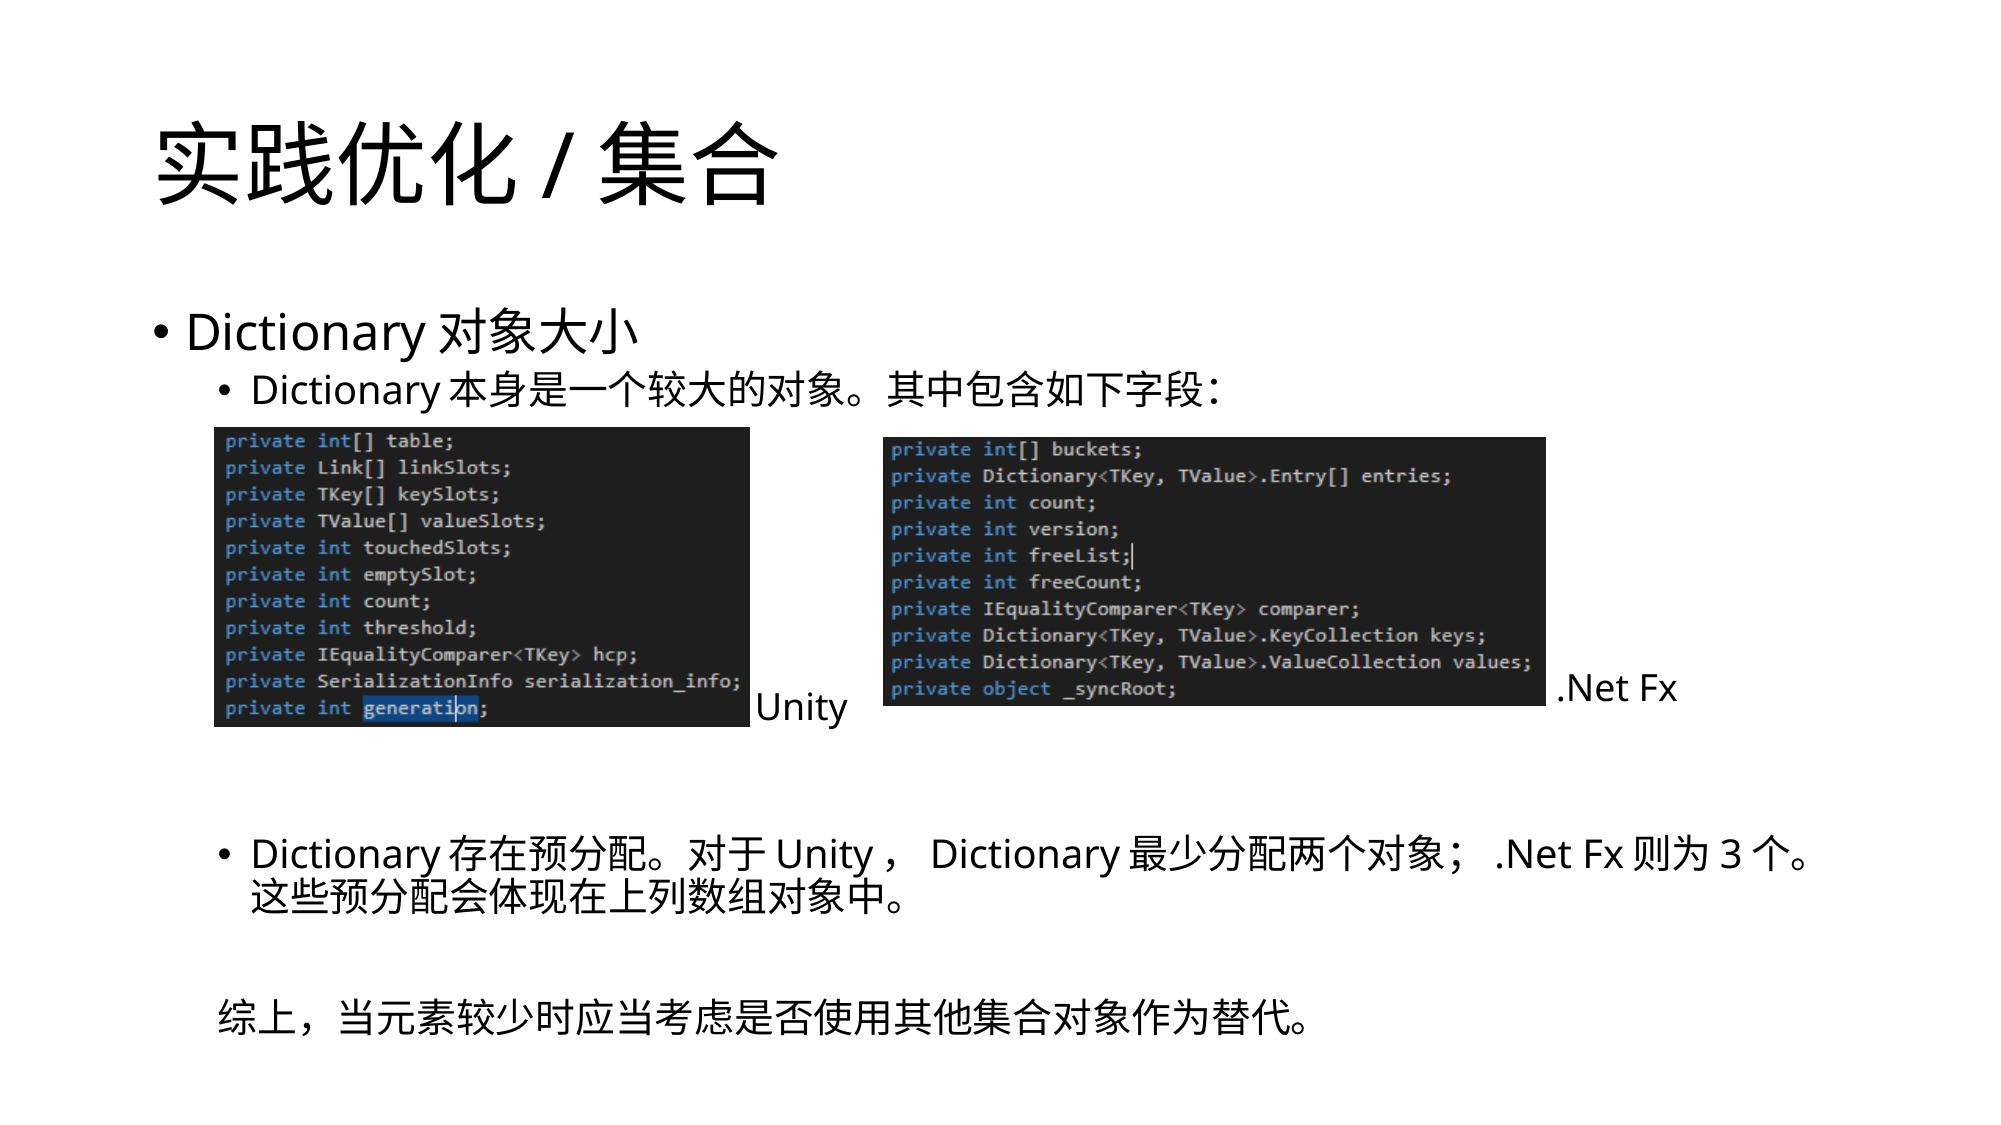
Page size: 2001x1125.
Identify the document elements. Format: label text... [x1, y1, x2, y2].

picture [214, 427, 750, 727]
text_box Unity [740, 675, 863, 736]
list Dictionary对象大小 Dictionary本身是一个较大的对象。其中包含如下字段： Dictionary存在预分配。对于Unity，Dictionary最少分配两个对象；.Net Fx则为3个。这些预分配会体现在上列数组对象中。 综上，当元素较少时应当考虑是否使用其他集合对象作为替代。 [137, 299, 1863, 1054]
text_box .Net Fx [1541, 656, 1693, 717]
picture [883, 437, 1546, 706]
title 实践优化/集合 [137, 59, 1863, 278]
